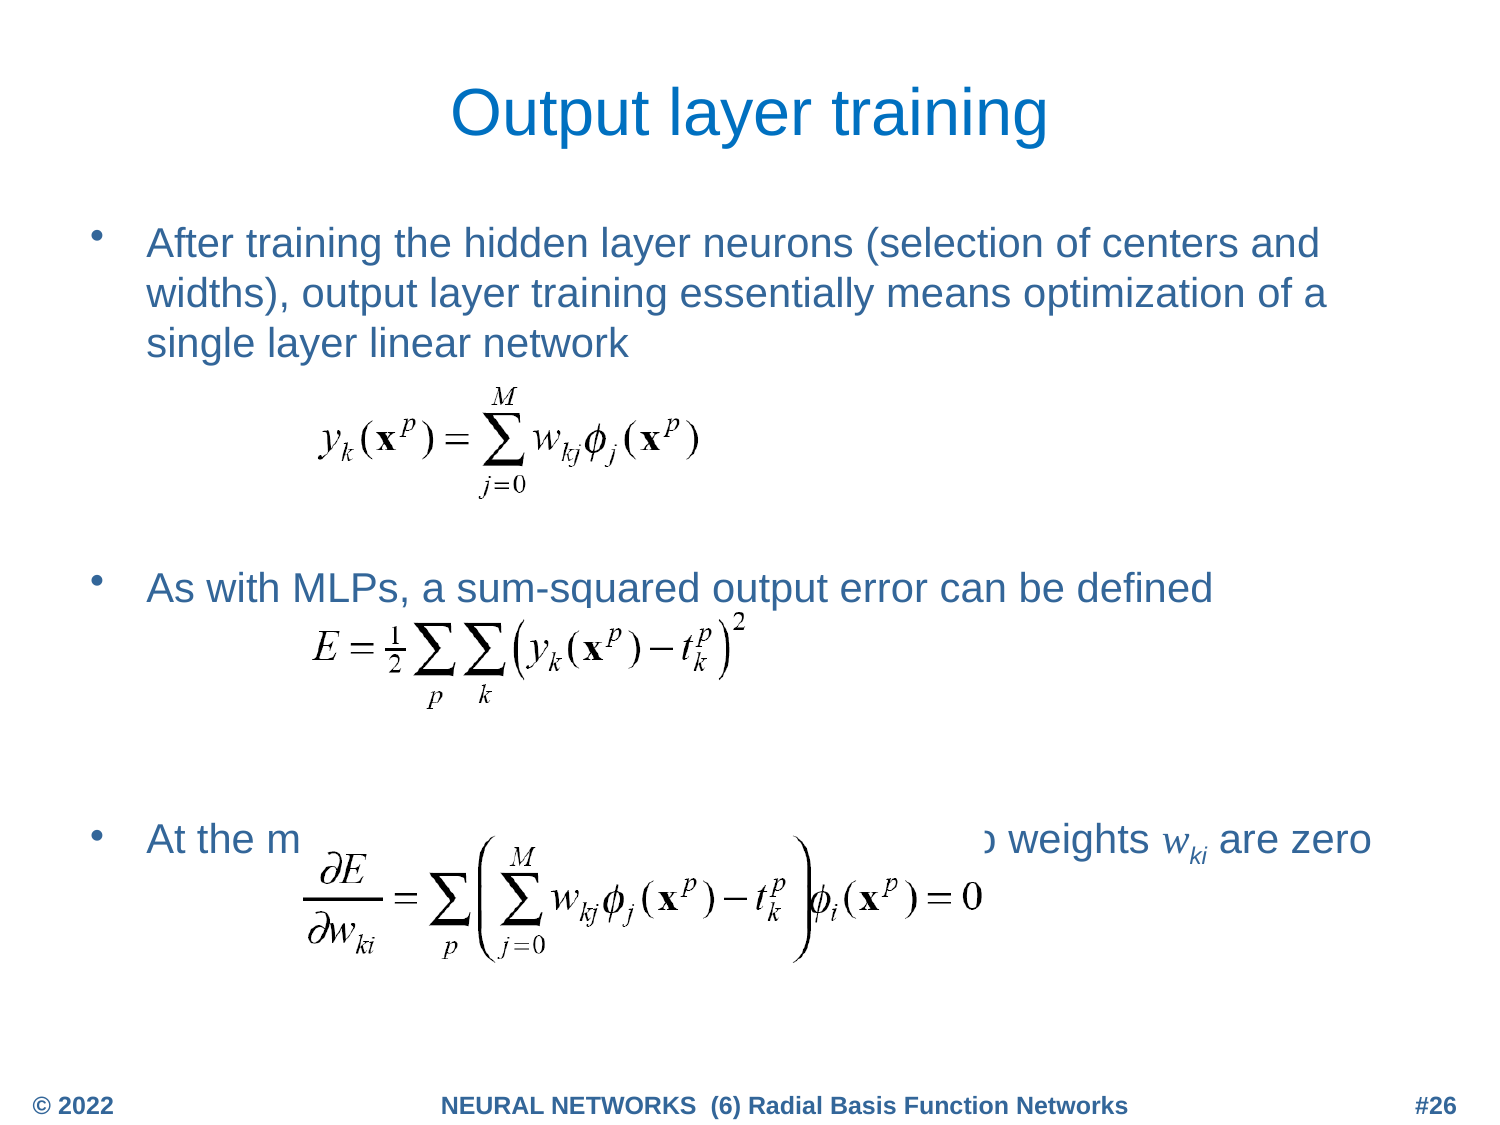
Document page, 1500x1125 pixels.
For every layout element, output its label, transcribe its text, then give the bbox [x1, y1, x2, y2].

footer NEURAL NETWORKS (6) Radial Basis Function Networks [371, 1082, 1080, 1118]
slide_number #26 [1080, 1082, 1473, 1118]
title Output layer training [74, 44, 1426, 173]
picture [308, 608, 747, 713]
picture [317, 383, 699, 500]
list After training the hidden layer neurons (selection of centers and widths), output layer training essentially means optimization of a single layer linear network As with MLPs, a sum-squared output error can be defined At the minimum of E, gradients with respect to weights wki are zero [74, 207, 1426, 1048]
picture [301, 821, 985, 969]
slide_number © 2022 [17, 1082, 371, 1118]
